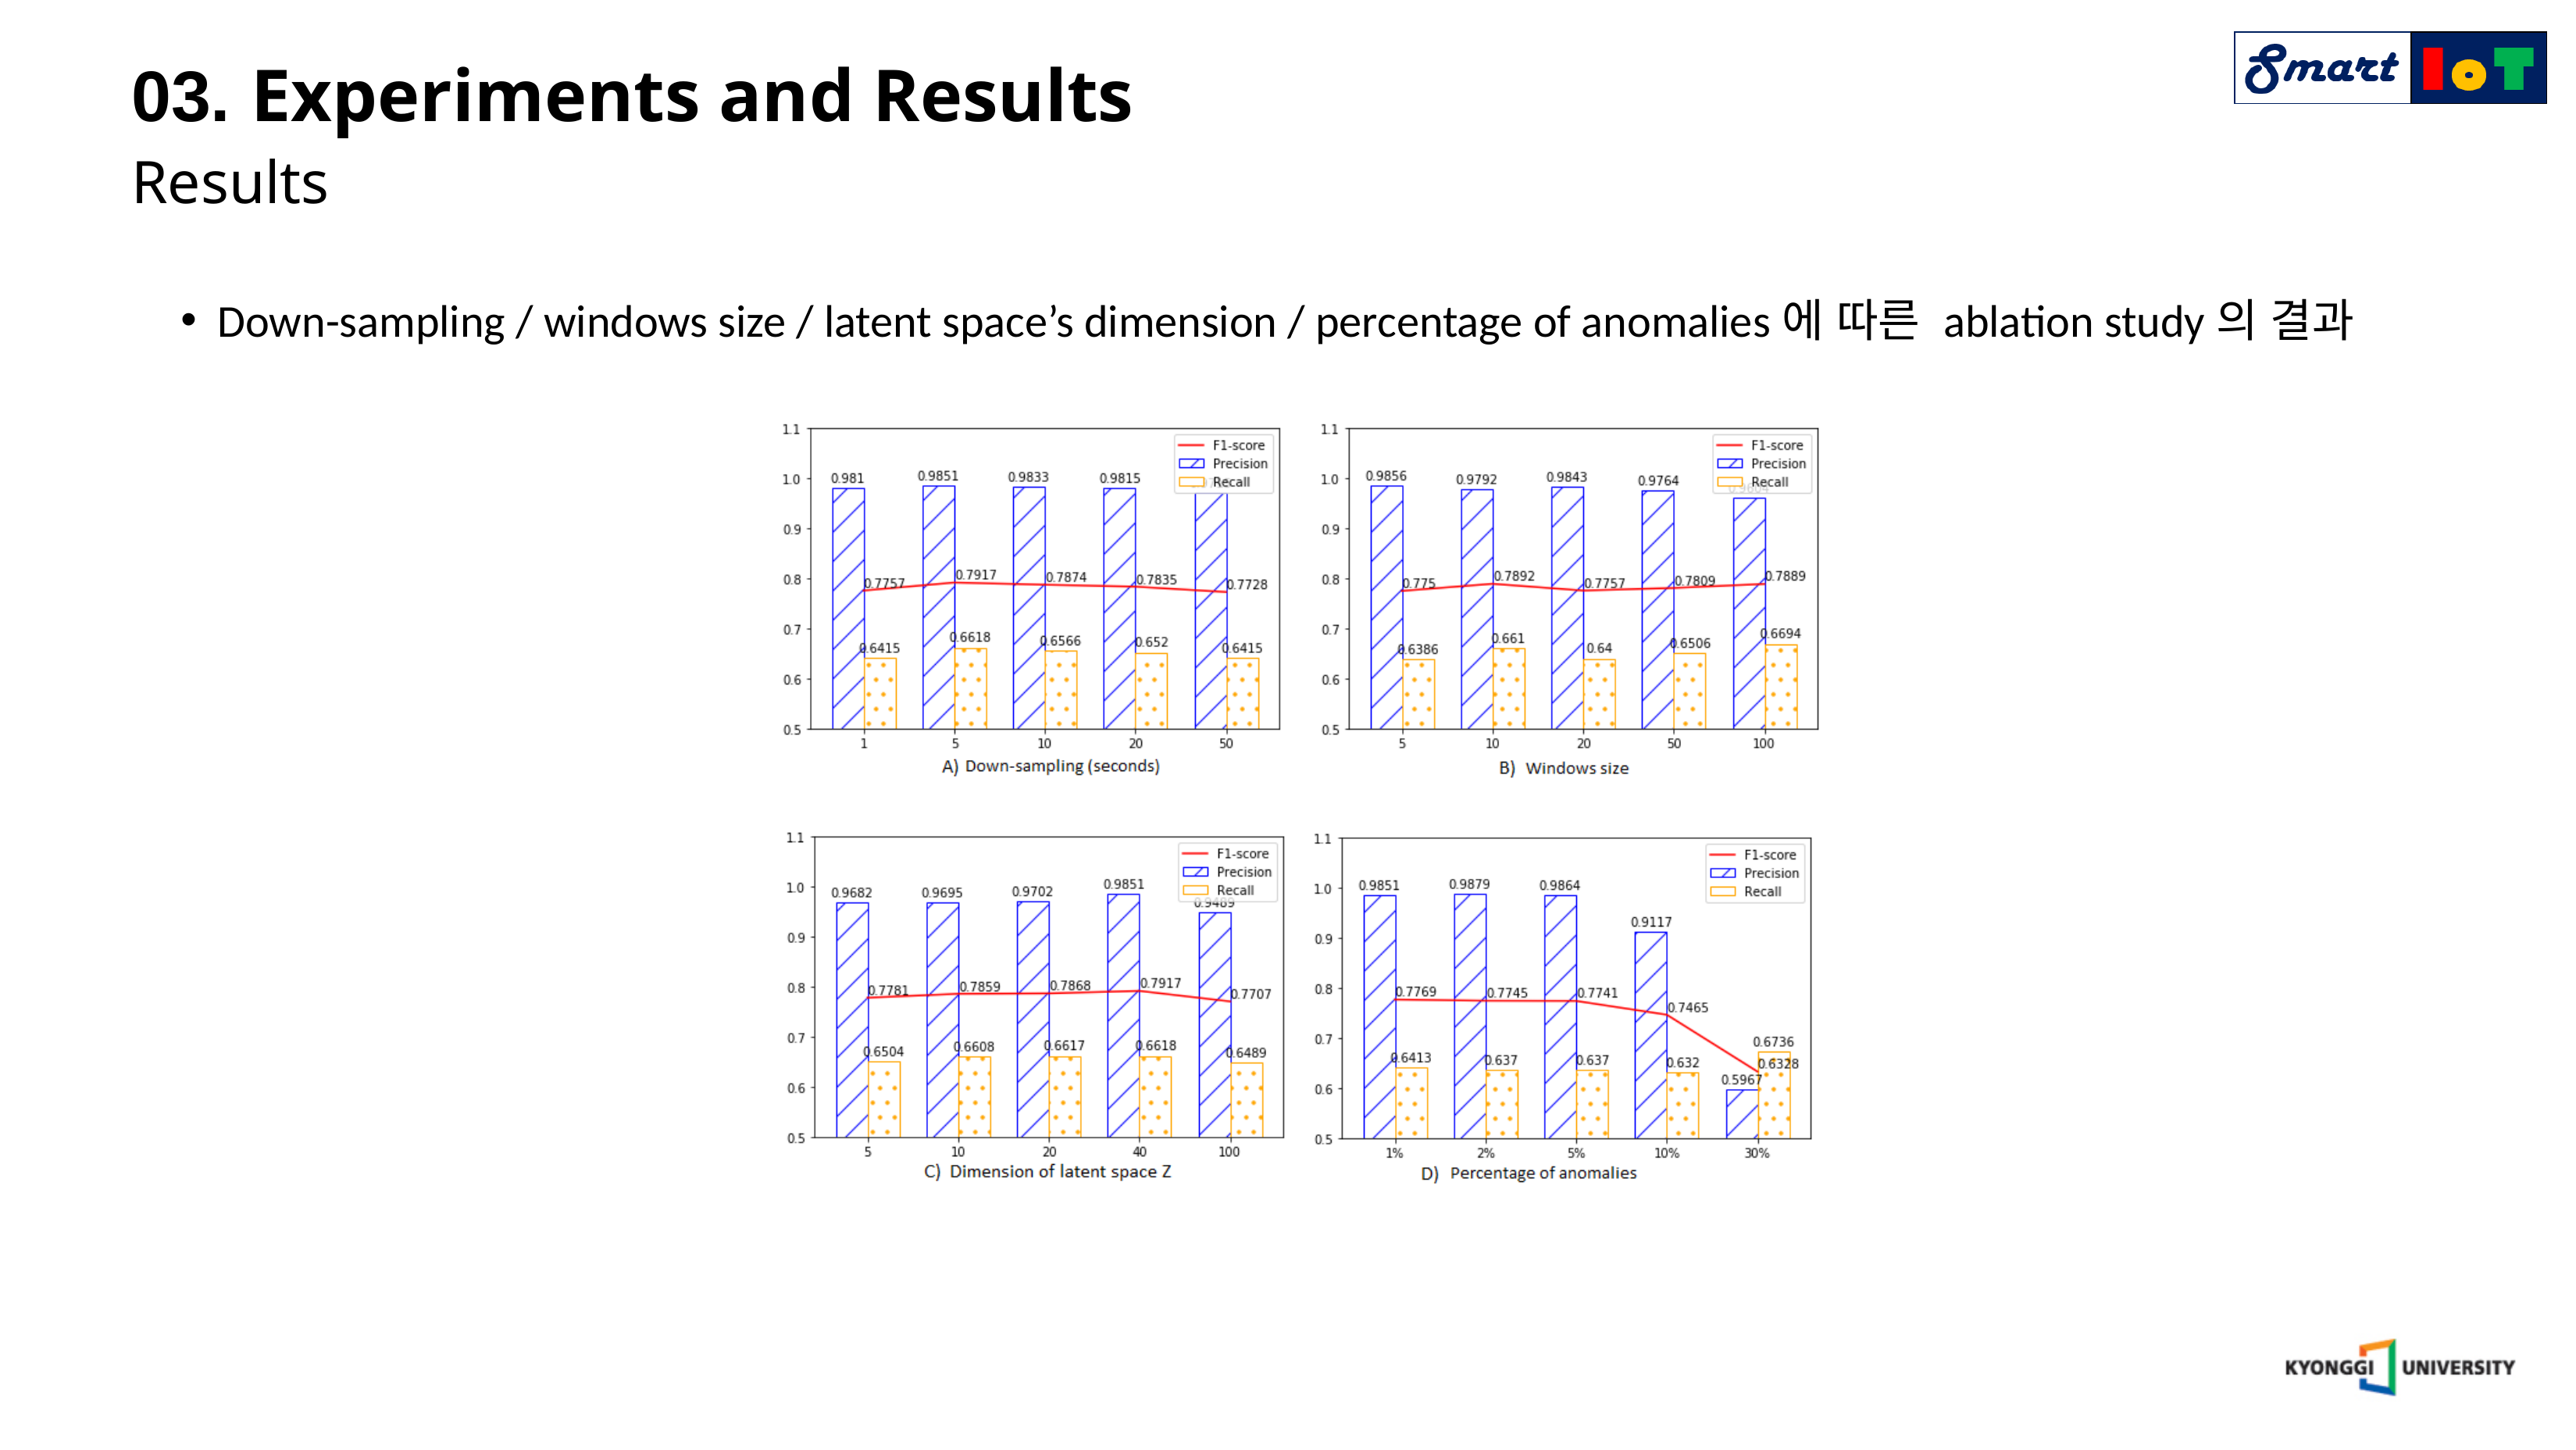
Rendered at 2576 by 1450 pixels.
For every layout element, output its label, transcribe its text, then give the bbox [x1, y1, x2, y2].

picture [2264, 1330, 2548, 1411]
picture [770, 417, 1843, 788]
picture [770, 822, 1819, 1193]
picture [2234, 30, 2548, 104]
text_box 03. Experiments and Results [130, 48, 1328, 136]
text_box Down-sampling / windows size / latent space’s dimension / percentage of anomalies에 따른 ablation study의 결과 [169, 259, 2366, 352]
text_box Results [130, 143, 1571, 216]
